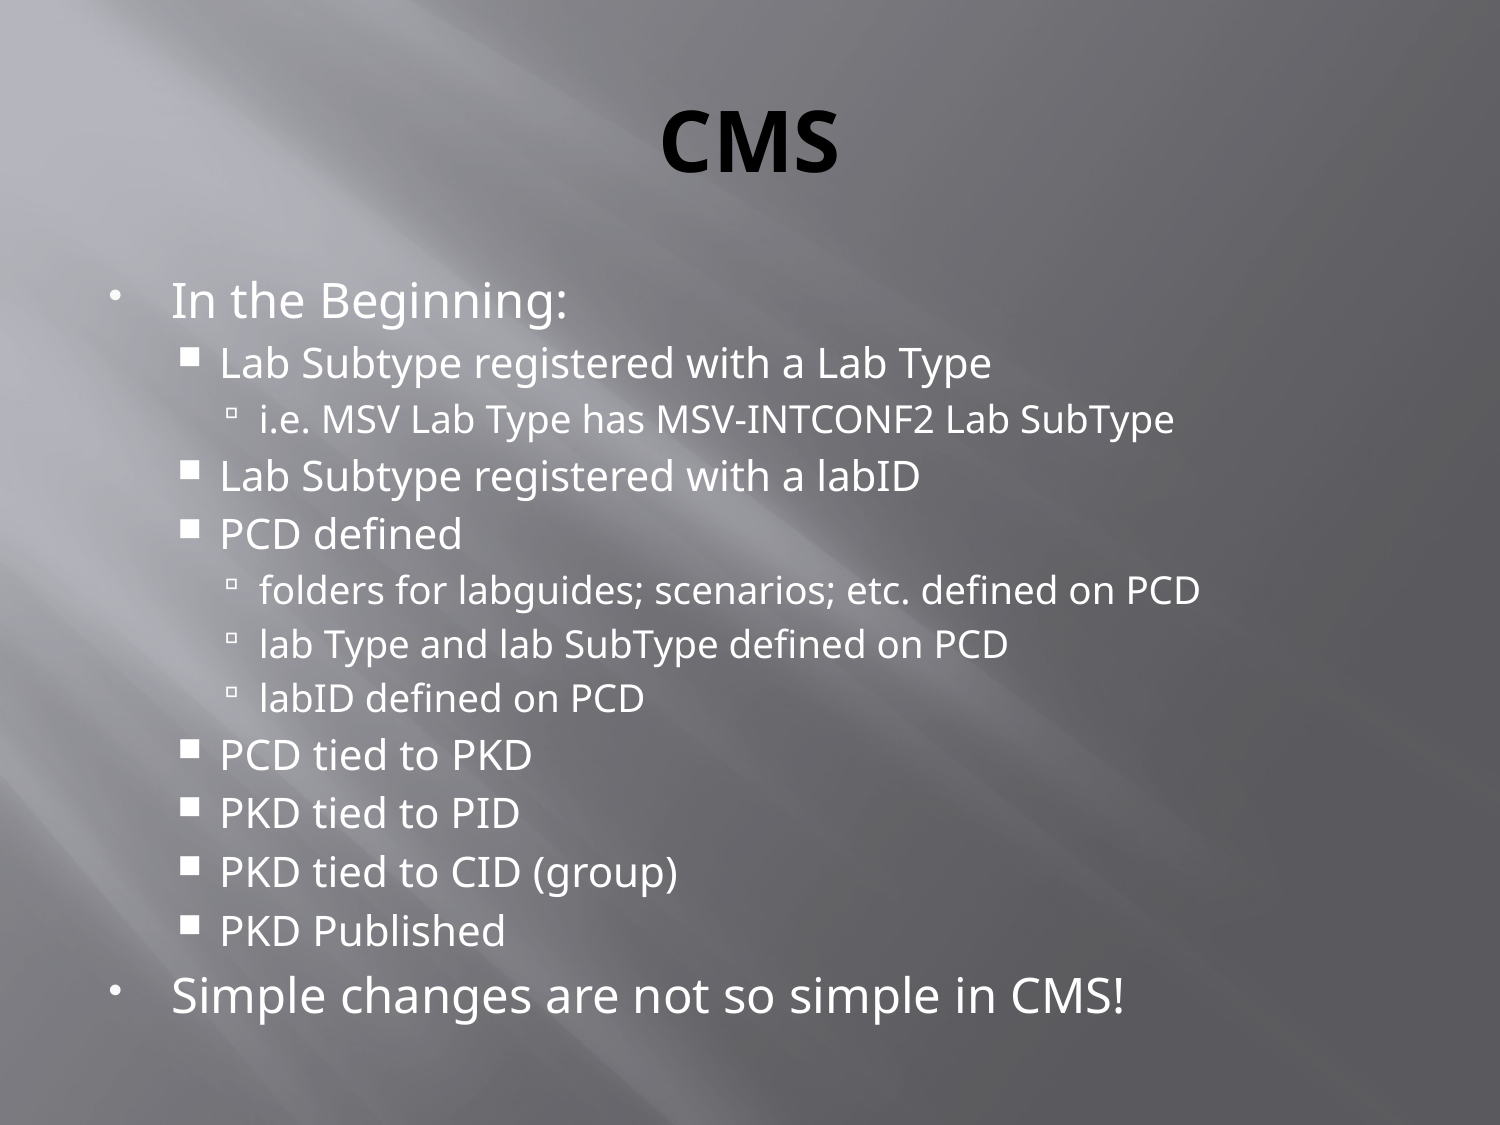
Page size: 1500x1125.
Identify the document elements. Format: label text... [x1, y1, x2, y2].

list In the Beginning: Lab Subtype registered with a Lab Type i.e. MSV Lab Type has MSV-INTCONF2 Lab SubType Lab Subtype registered with a labID PCD defined folders for labguides; scenarios; etc. defined on PCD lab Type and lab SubType defined on PCD labID defined on PCD PCD tied to PKD PKD tied to PID PKD tied to CID (group) PKD Published Simple changes are not so simple in CMS! [75, 262, 1425, 1035]
title CMS [75, 45, 1425, 233]
